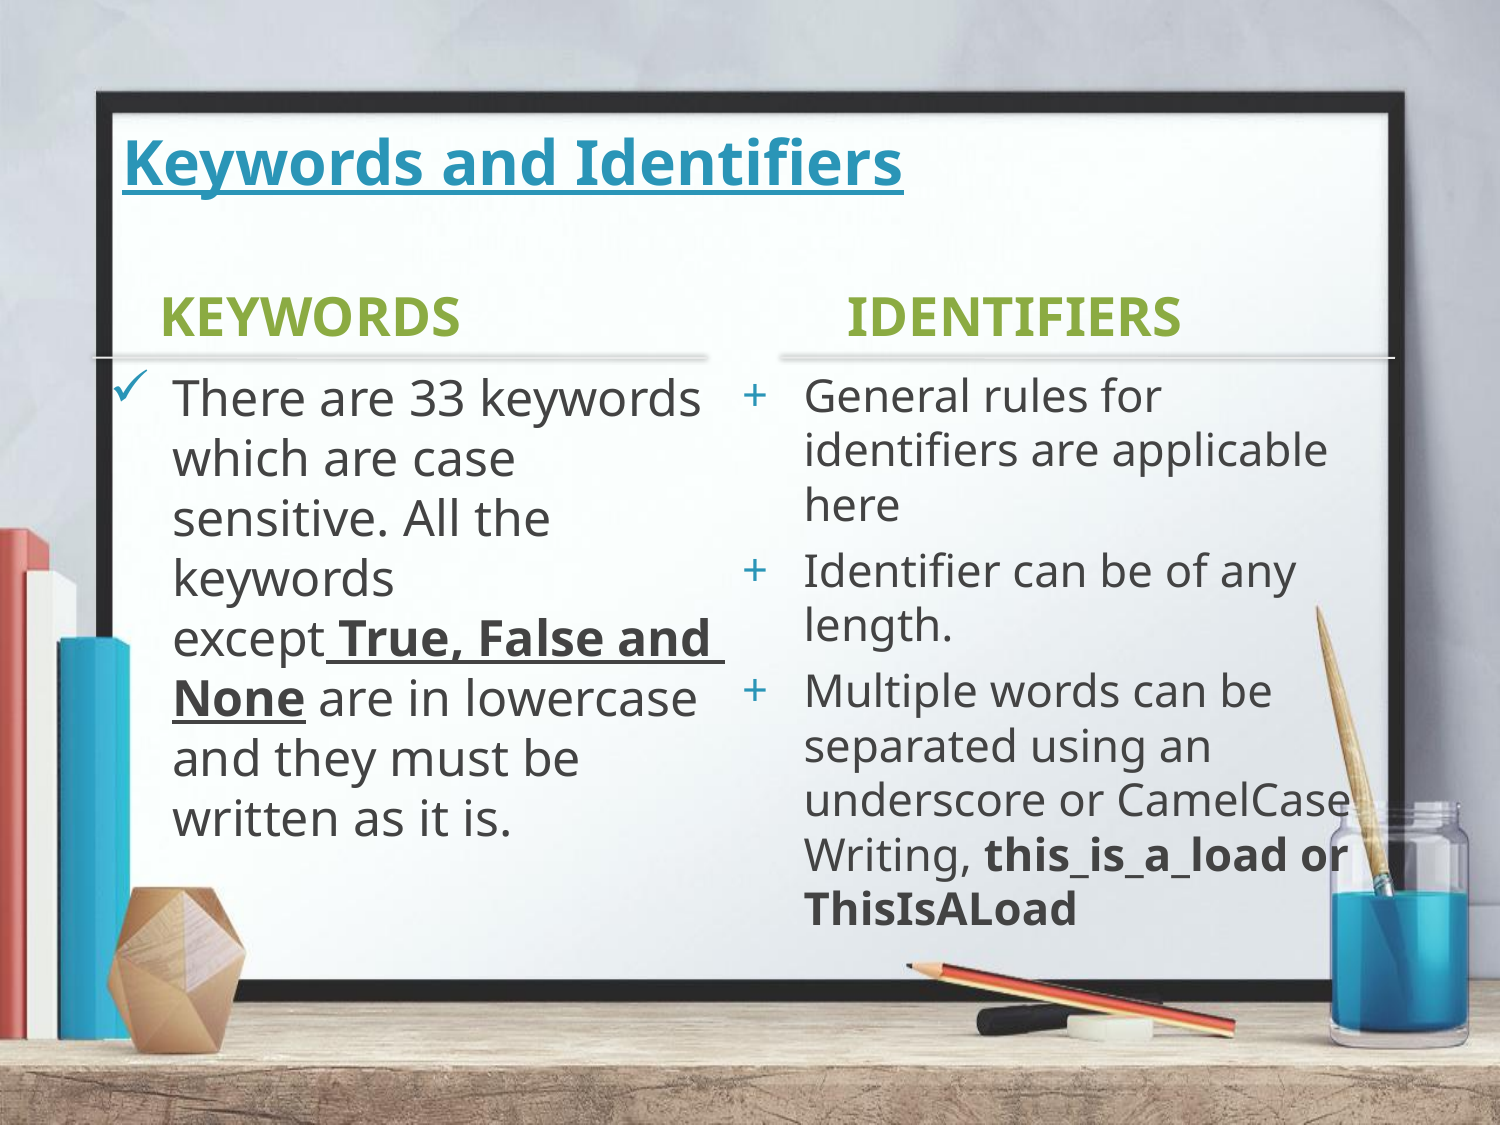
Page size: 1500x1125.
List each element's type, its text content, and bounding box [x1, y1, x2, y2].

list General rules for identifiers are applicable here Identifier can be of any length. Multiple words can be separated using an underscore or CamelCase Writing, this_is_a_load or ThisIsALoad [714, 351, 1378, 994]
title Keywords and Identifiers [75, 25, 1425, 213]
list KEYWORDS [73, 228, 740, 357]
picture [0, 0, 1500, 1125]
list IDENTIFIERS [760, 228, 1427, 357]
list There are 33 keywords which are case sensitive. All the keywords except True, False and None are in lowercase and they must be written as it is. [82, 351, 714, 994]
